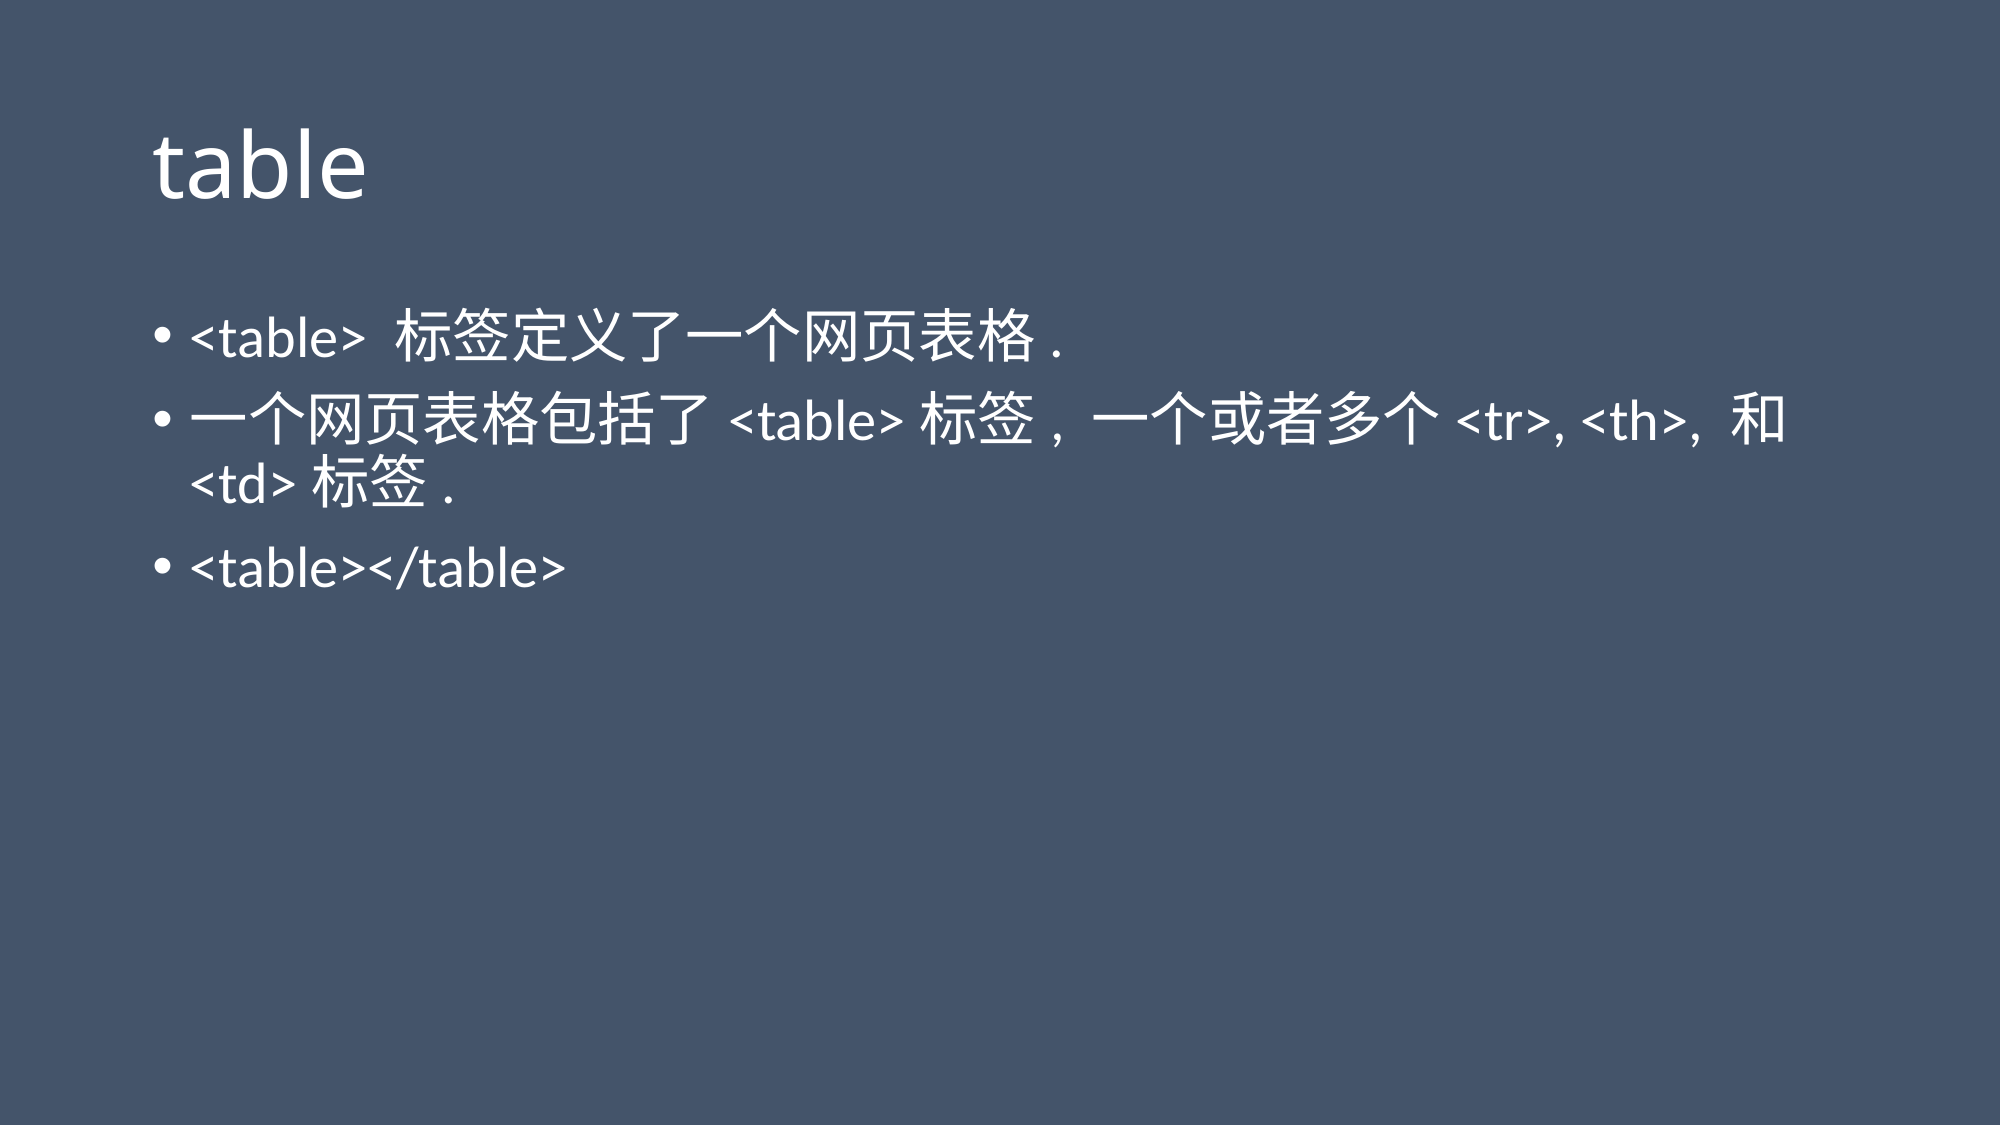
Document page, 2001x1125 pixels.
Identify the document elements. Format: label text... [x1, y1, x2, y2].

title table [137, 59, 1863, 278]
list <table> 标签定义了一个网页表格. 一个网页表格包括了<table>标签, 一个或者多个<tr>, <th>, 和 <td>标签. <table></table> [137, 299, 1863, 1014]
